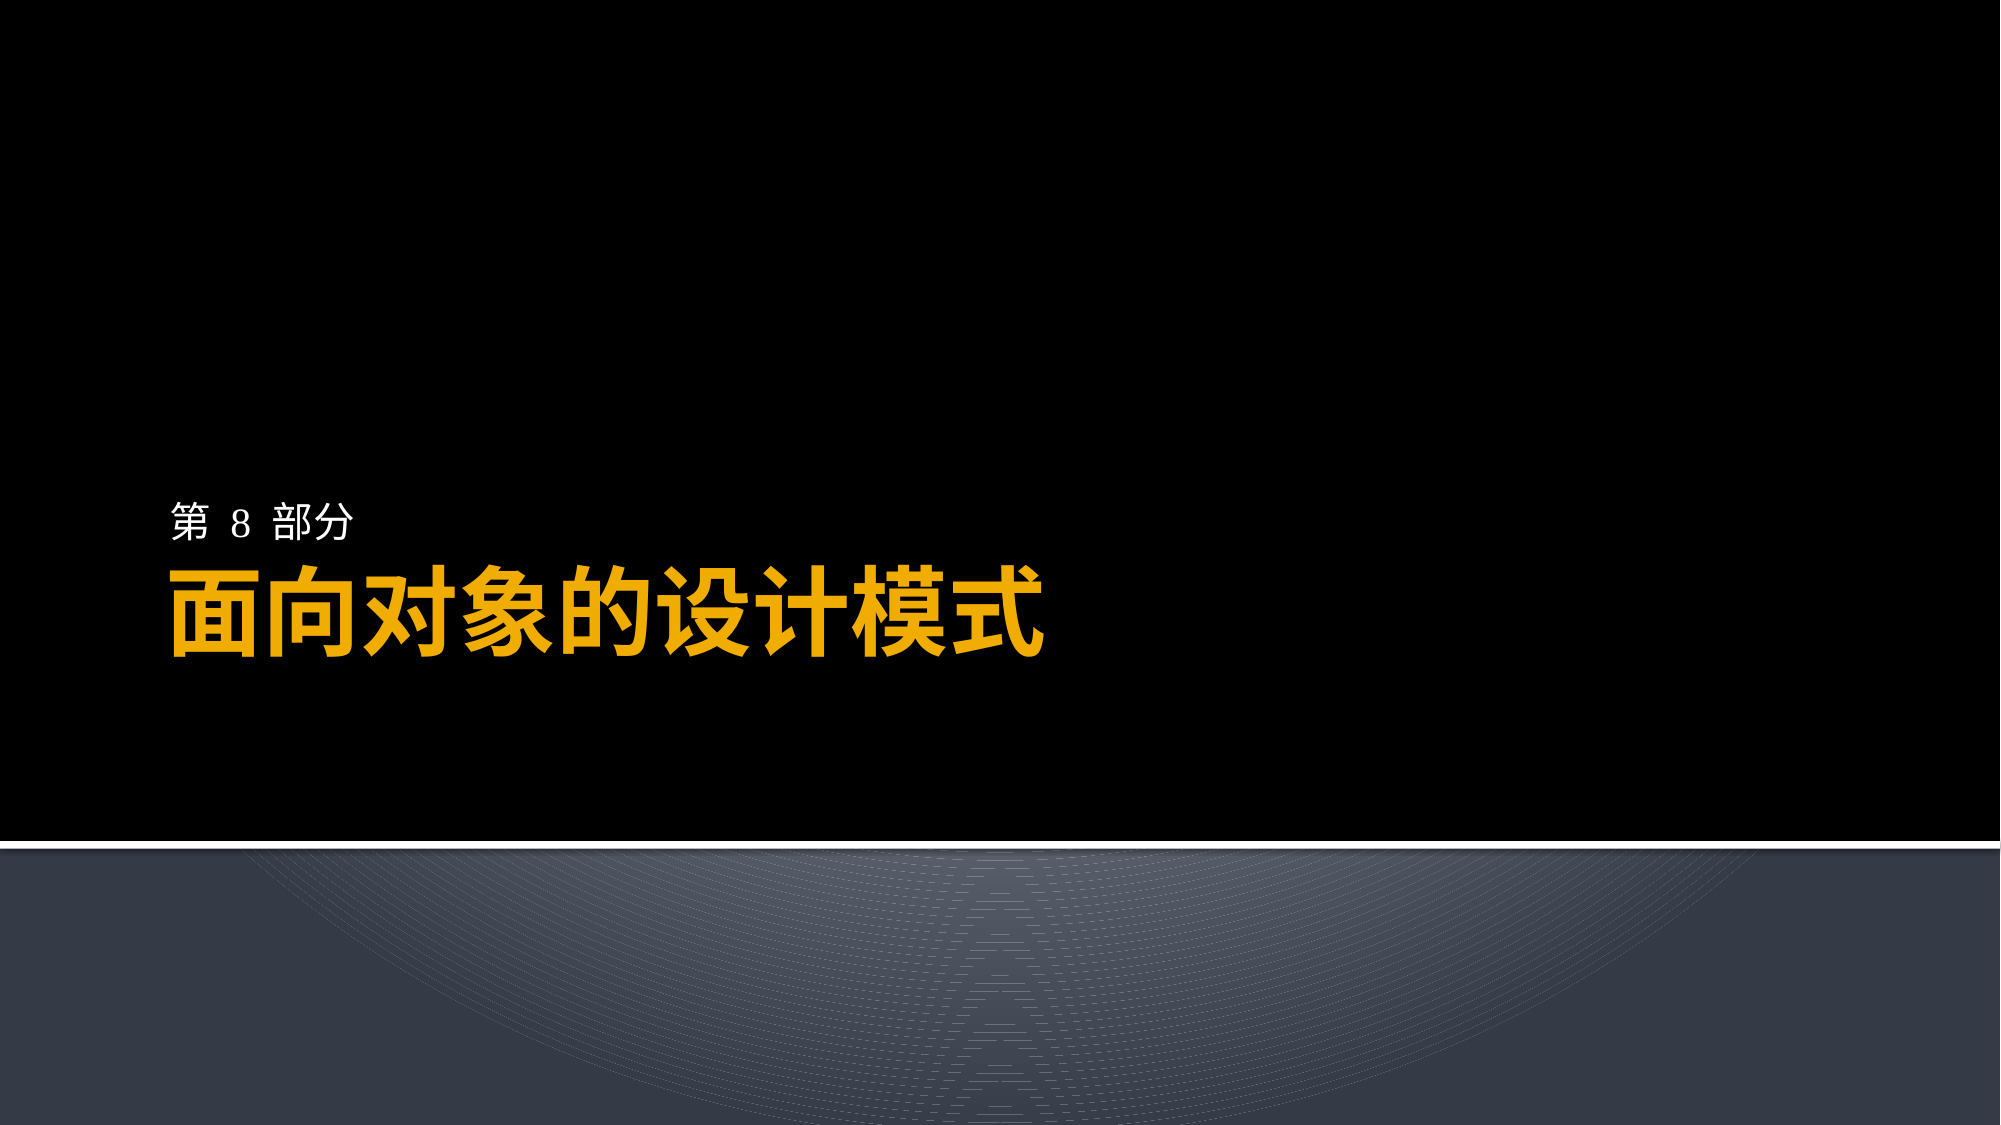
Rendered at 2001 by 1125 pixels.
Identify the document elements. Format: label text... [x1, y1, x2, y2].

subtitle 第 8 部分 [150, 299, 1917, 546]
title 面向对象的设计模式 [150, 550, 1917, 825]
